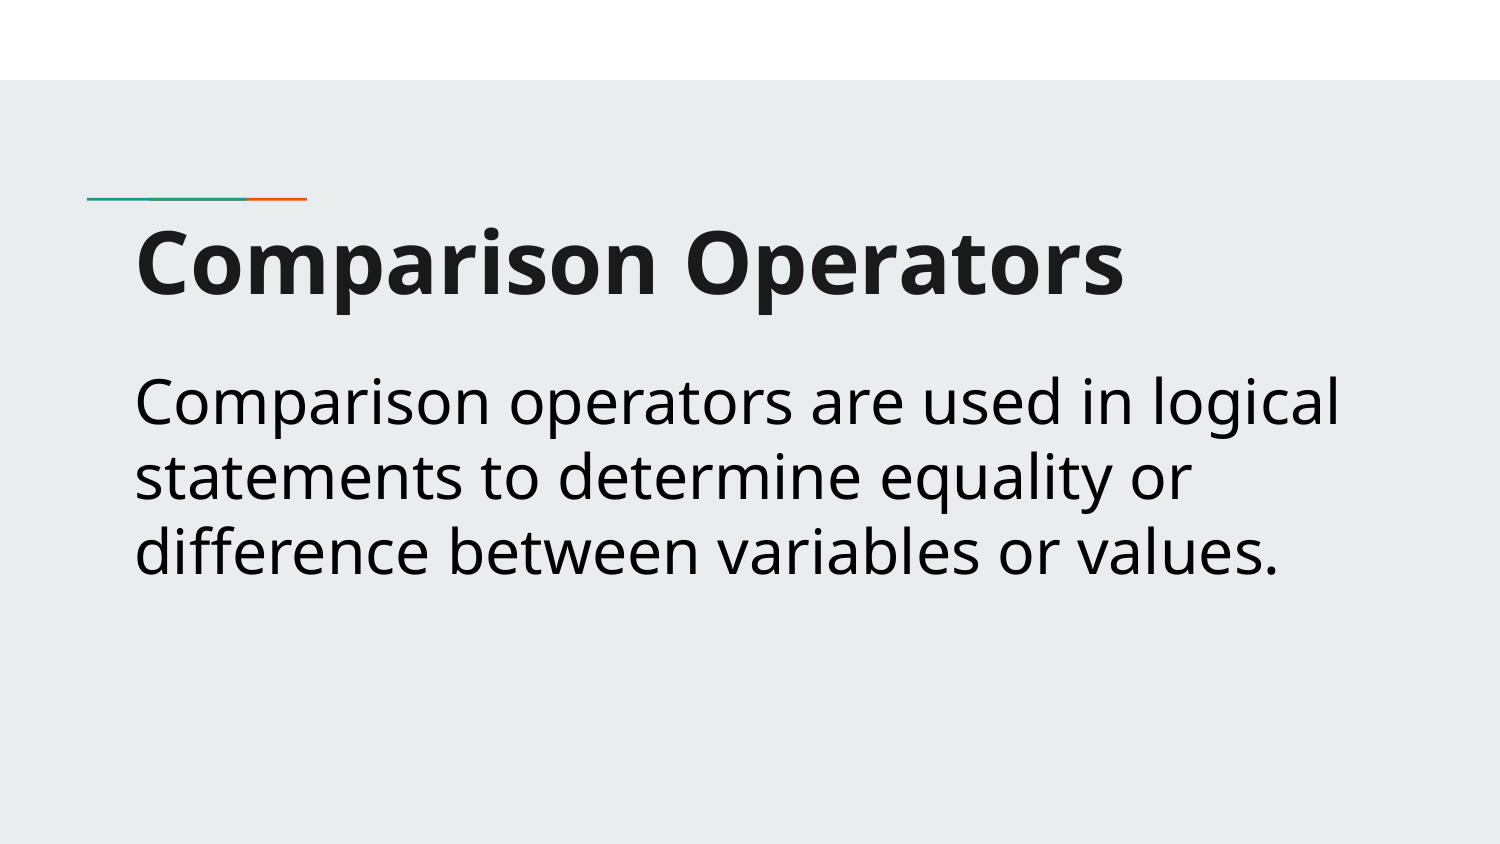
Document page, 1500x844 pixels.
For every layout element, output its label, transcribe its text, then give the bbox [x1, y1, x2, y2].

title Comparison Operators Comparison operators are used in logical statements to determine equality or difference between variables or values. [119, 191, 1381, 465]
